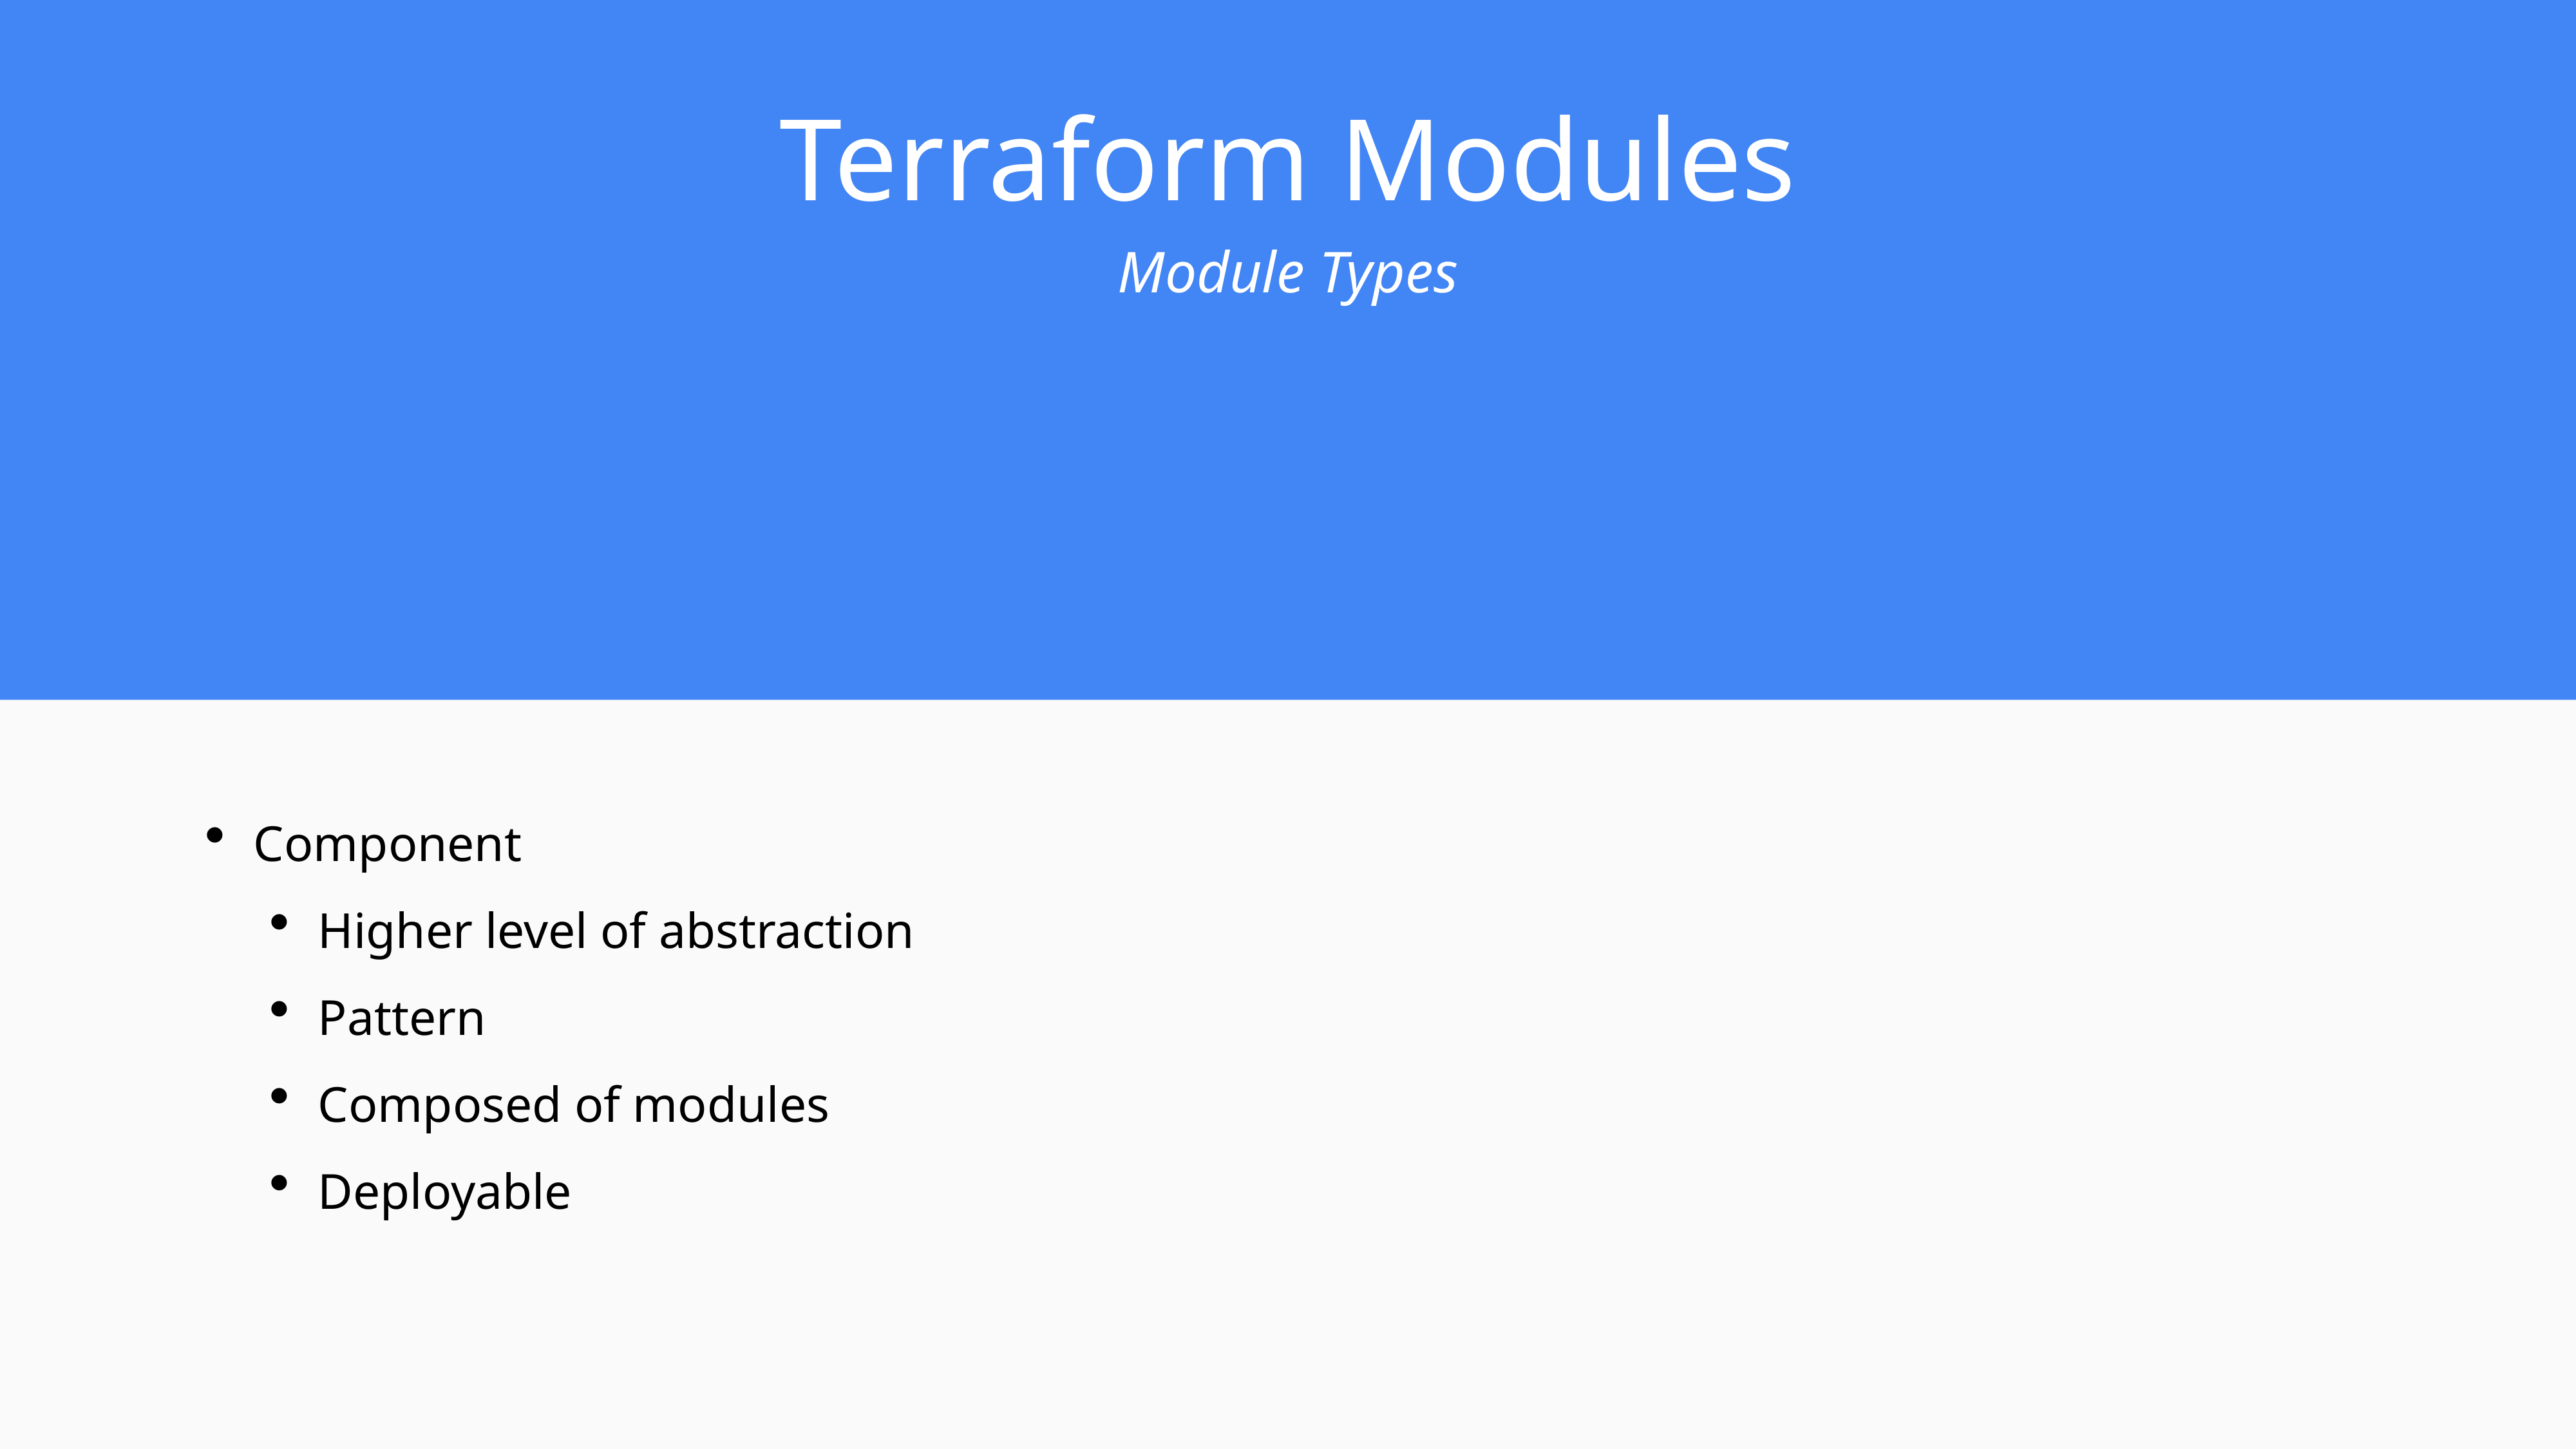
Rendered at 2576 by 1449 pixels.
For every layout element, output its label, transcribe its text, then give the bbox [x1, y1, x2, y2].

text_box Component Higher level of abstraction Pattern Composed of modules Deployable [179, 758, 2447, 1245]
title Terraform Modules Module Types [87, 61, 2489, 348]
text_box [0, 0, 2576, 700]
